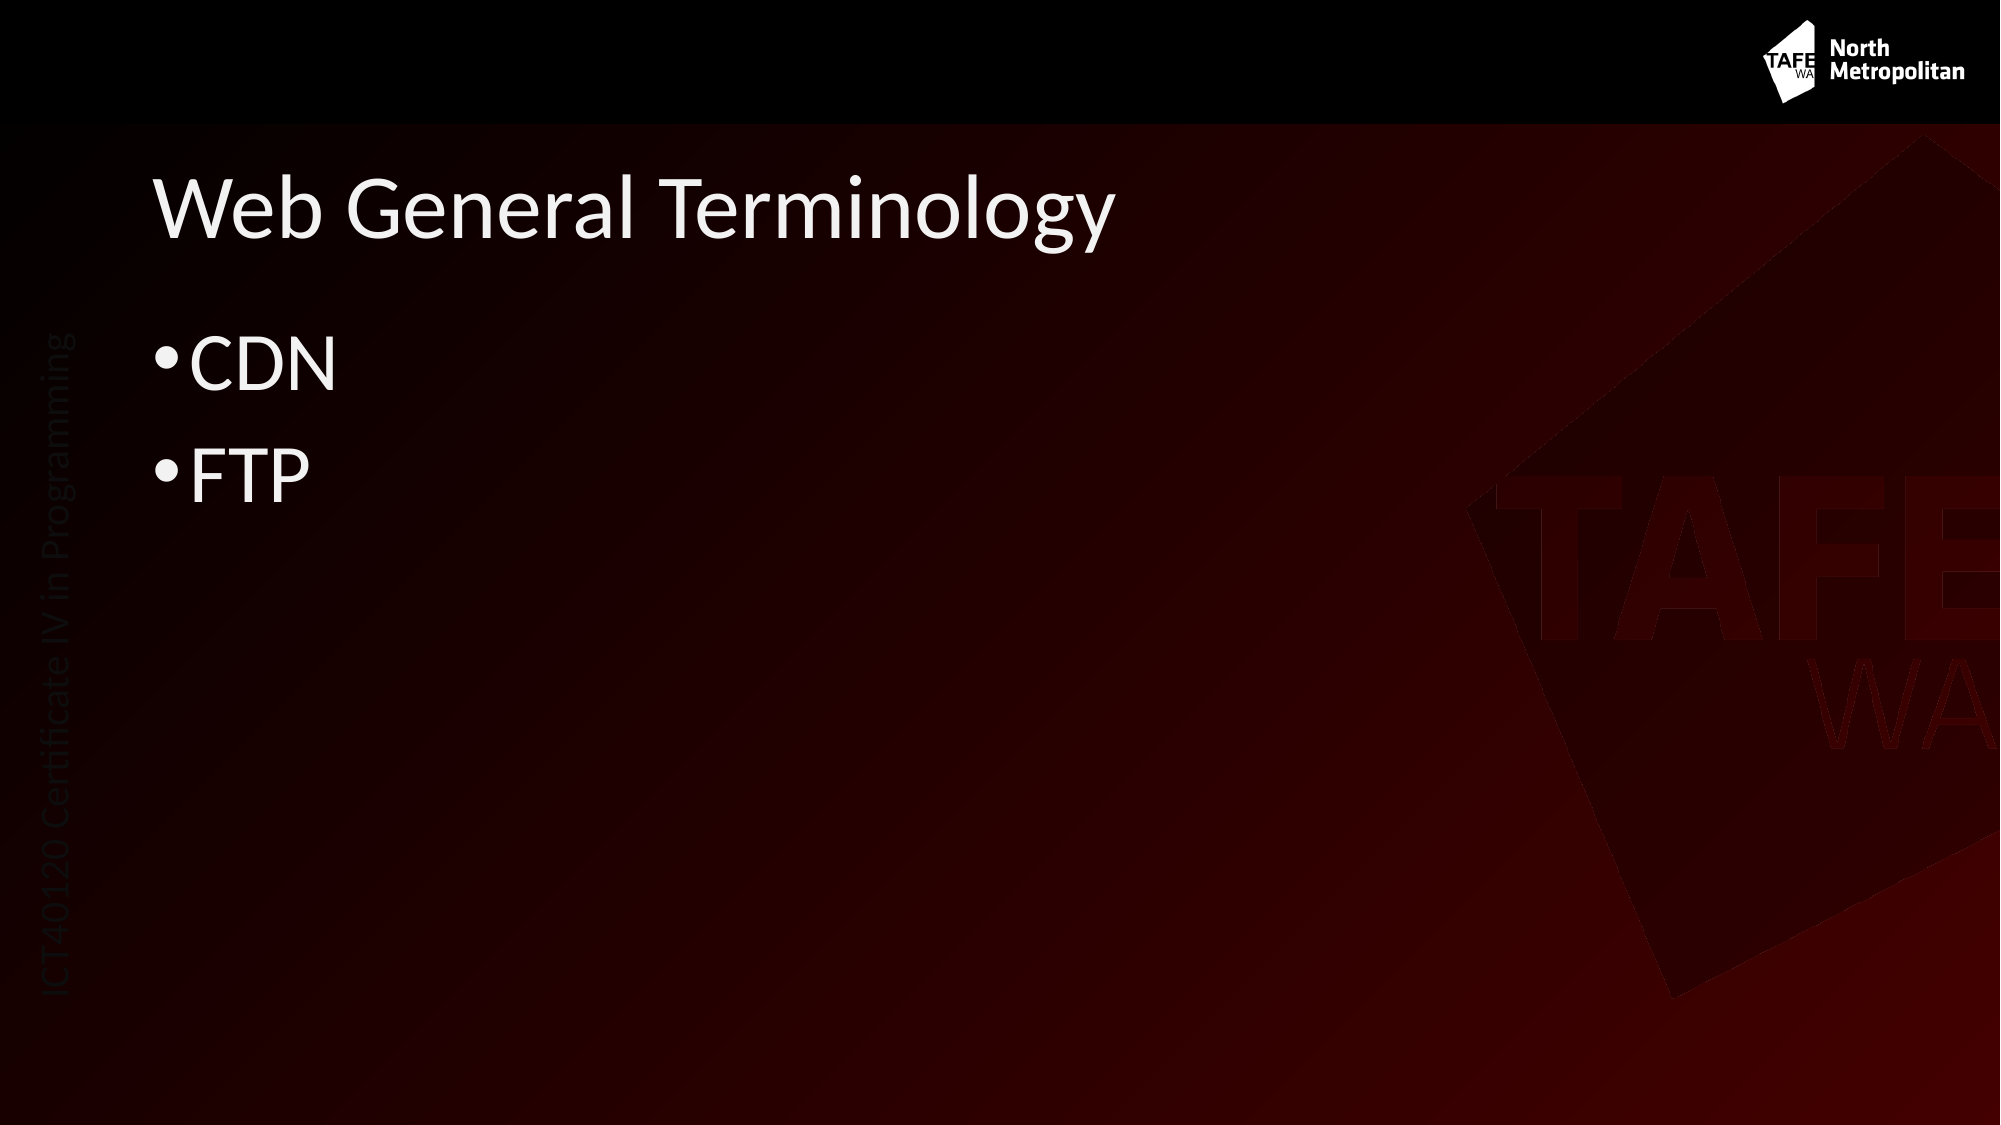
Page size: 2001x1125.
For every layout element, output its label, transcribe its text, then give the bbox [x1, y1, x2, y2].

picture [0, 0, 2000, 124]
list CDN FTP [137, 299, 1863, 1014]
title Web General Terminology [137, 126, 1863, 278]
